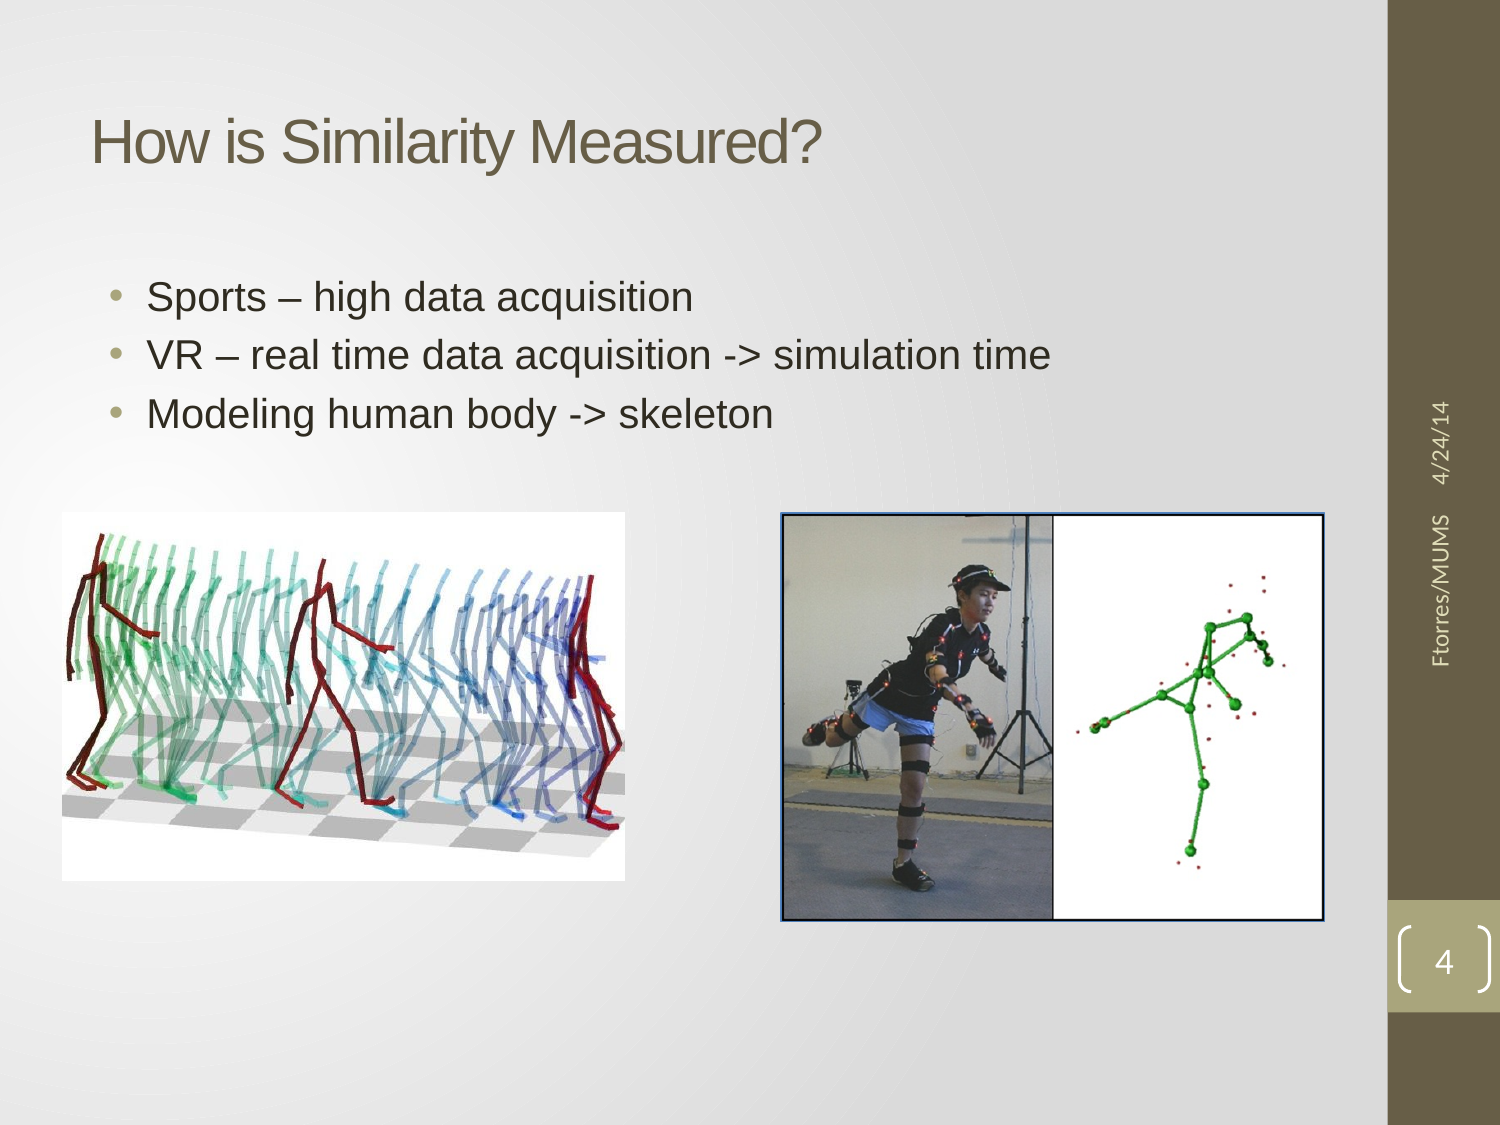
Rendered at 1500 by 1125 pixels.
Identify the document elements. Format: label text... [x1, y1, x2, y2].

title How is Similarity Measured? [75, 45, 1325, 233]
list Sports – high data acquisition VR – real time data acquisition -> simulation time Modeling human body -> skeleton [75, 262, 1325, 1050]
picture [779, 511, 1326, 922]
footer Ftorres/MUMS [1408, 500, 1469, 889]
slide_number 4 [1397, 925, 1492, 994]
picture [61, 511, 626, 881]
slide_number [1408, 100, 1469, 500]
